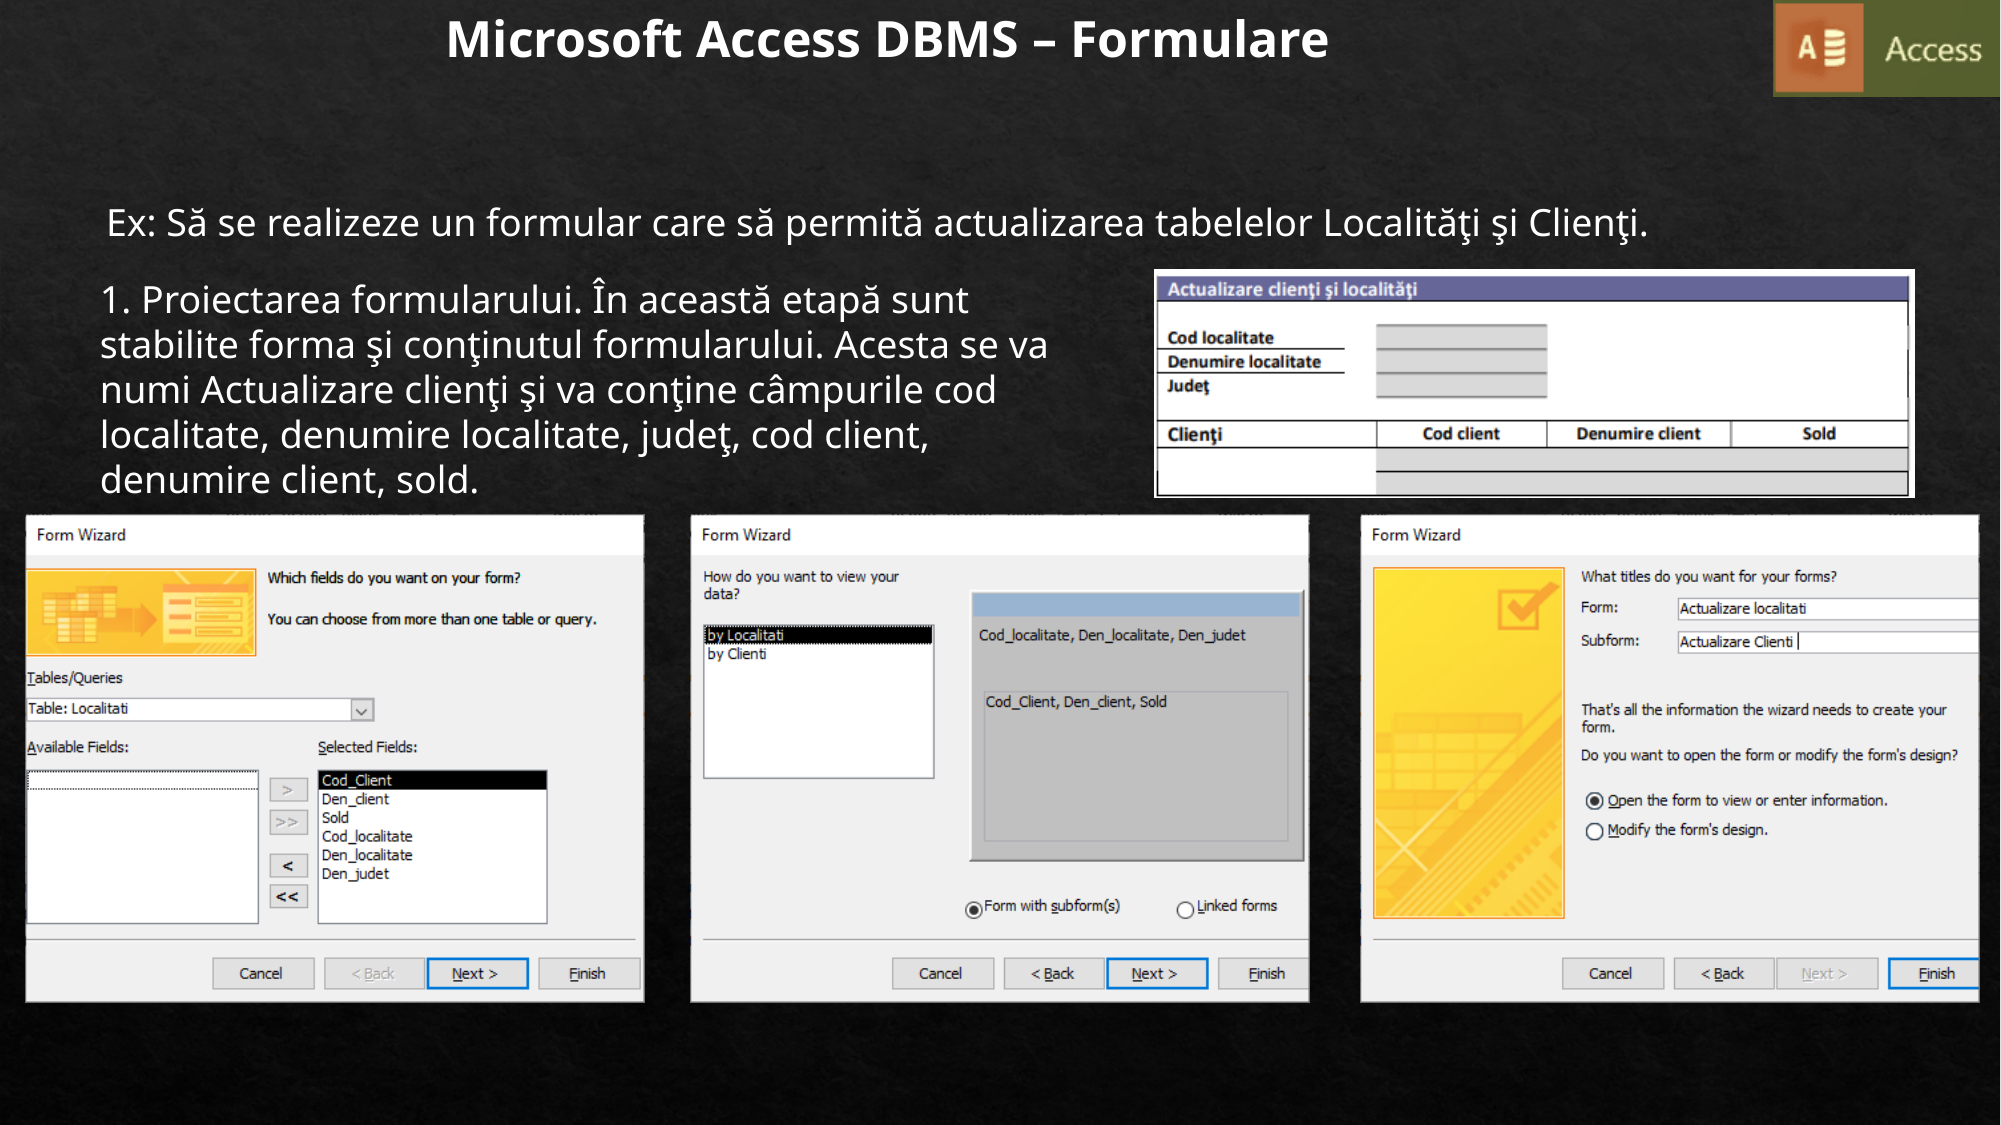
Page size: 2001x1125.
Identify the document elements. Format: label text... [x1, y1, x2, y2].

text_box Microsoft Access DBMS – Formulare [430, 0, 1745, 75]
picture [25, 514, 645, 1003]
picture [690, 514, 1310, 1003]
picture [1773, 0, 2000, 97]
text_box 1. Proiectarea formularului. În această etapă sunt stabilite forma şi conţinutul formularului. Acesta se va numi Actualizare clienţi şi va conţine câmpurile cod localitate, denumire localitate, judeţ, cod client, denumire client, sold. [85, 269, 1088, 509]
text_box Ex: Să se realizeze un formular care să permită actualizarea tabelelor Localităţi şi Clienţi. [91, 191, 1946, 252]
picture [1360, 514, 1981, 1003]
picture [1154, 268, 1915, 498]
